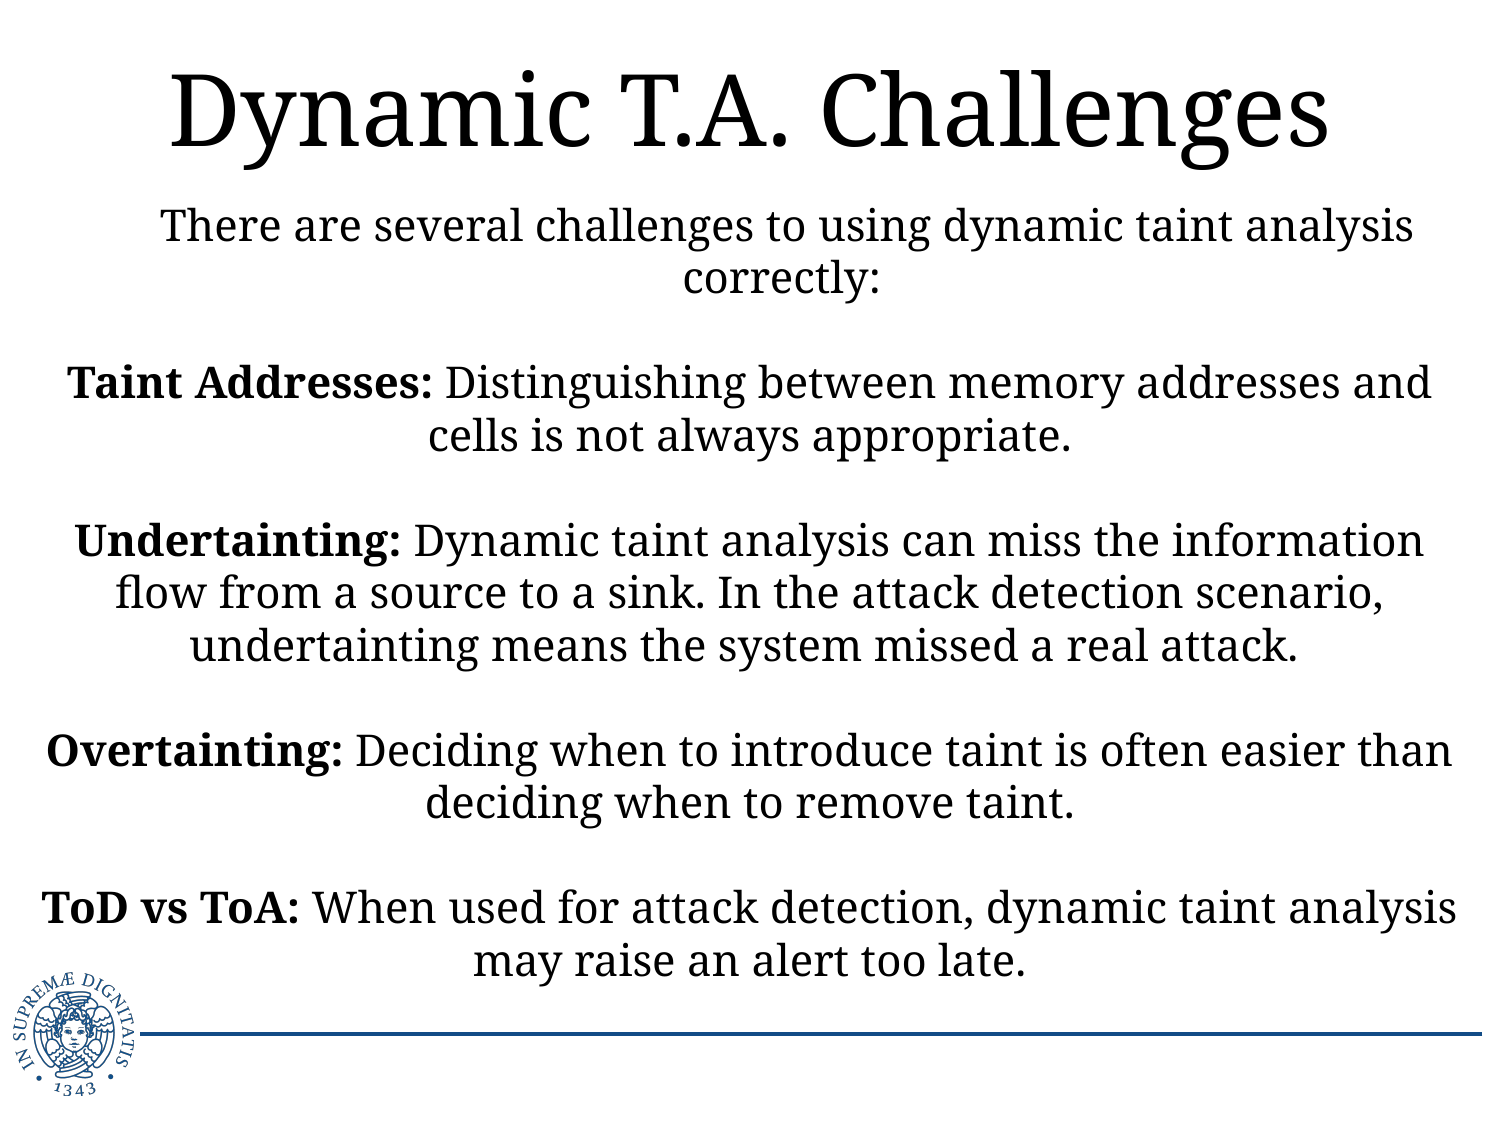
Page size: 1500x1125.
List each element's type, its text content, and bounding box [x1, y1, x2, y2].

text_box Dynamic T.A. Challenges [106, 31, 1394, 182]
text_box There are several challenges to using dynamic taint analysis correctly: Taint Addresses: Distinguishing between memory addresses and cells is not always appropriate. Undertainting: Dynamic taint analysis can miss the information flow from a source to a sink. In the attack detection scenario, undertainting means the system missed a real attack. Overtainting: Deciding when to introduce taint is often easier than deciding when to remove taint. ToD vs ToA: When used for attack detection, dynamic taint analysis may raise an alert too late. [11, 182, 1489, 1001]
picture [13, 972, 134, 1096]
